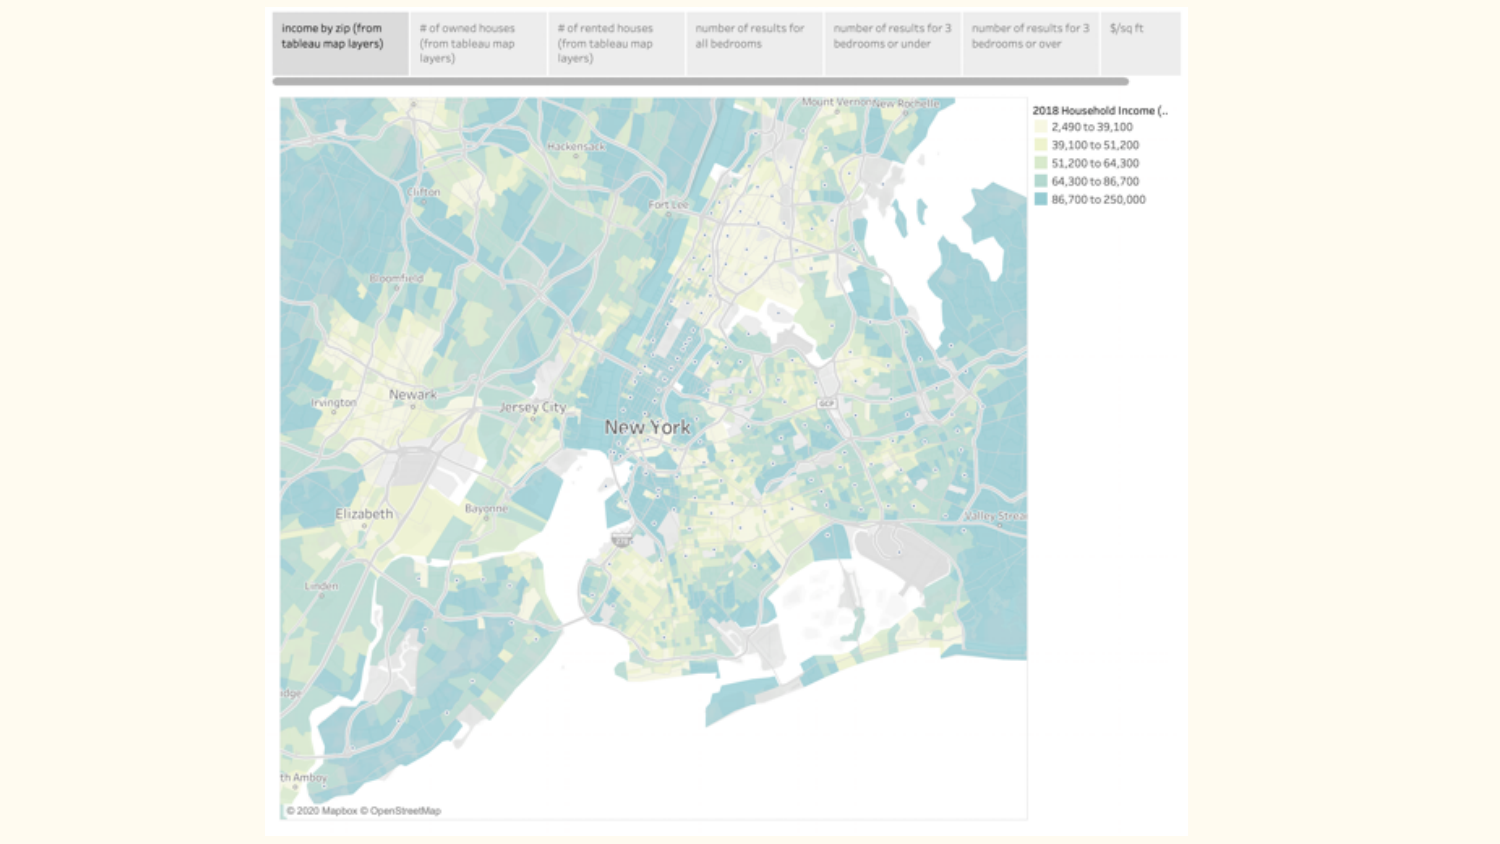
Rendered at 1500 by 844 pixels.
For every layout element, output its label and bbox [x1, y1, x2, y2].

picture [264, 7, 1189, 837]
